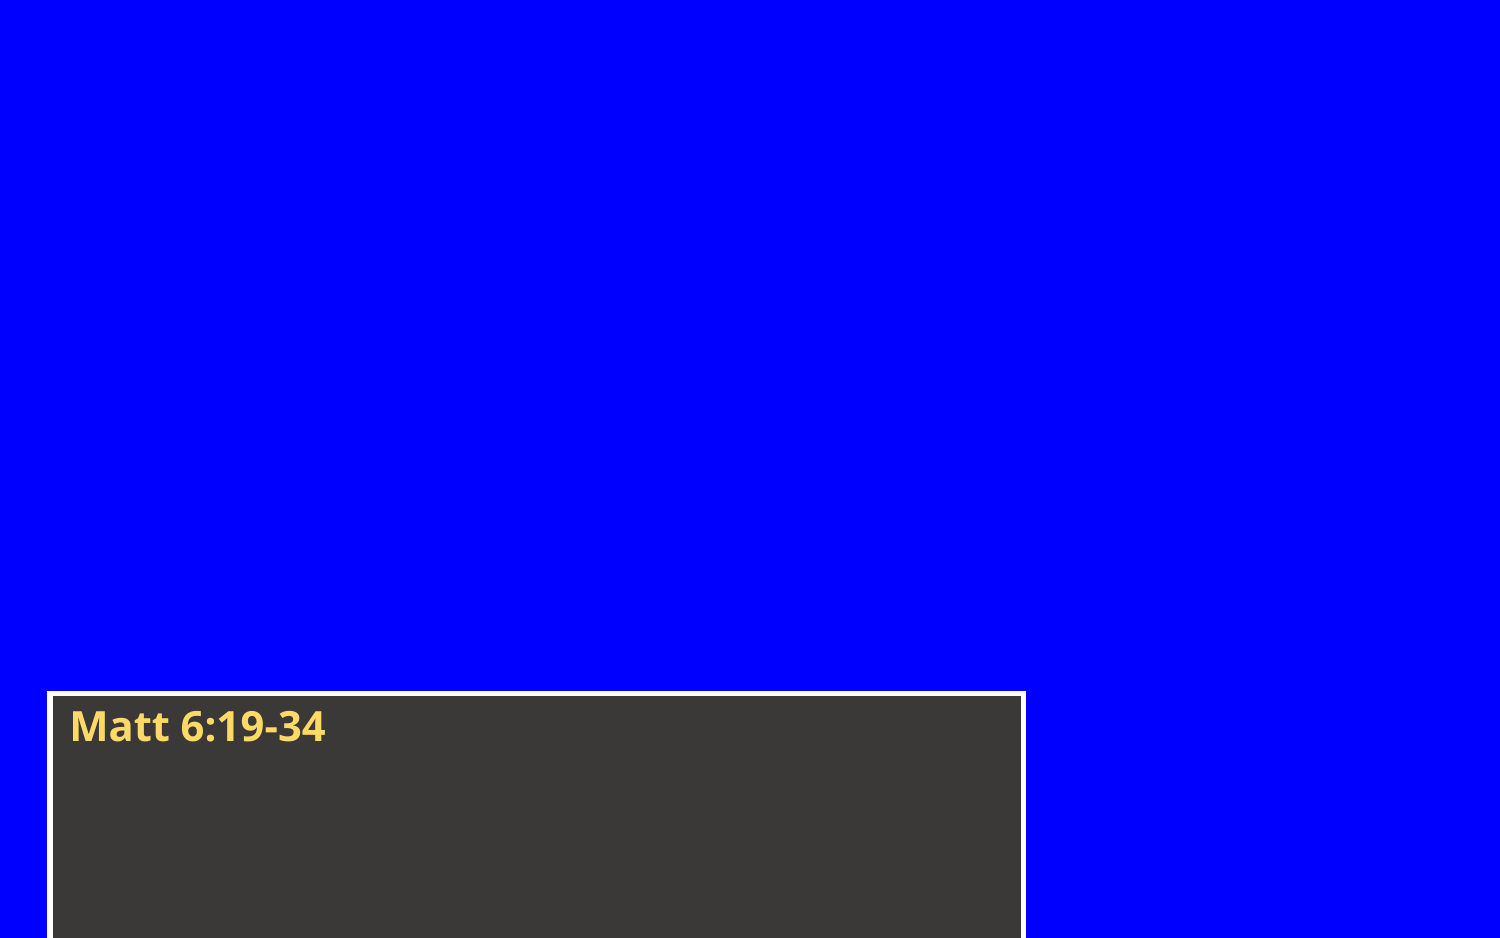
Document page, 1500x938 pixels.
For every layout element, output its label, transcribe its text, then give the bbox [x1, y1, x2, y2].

text_box Matt 6:19-34 22 The light of the body is the eye: if therefore thine eye be single, thy whole body shall be full of light. [50, 693, 1024, 938]
